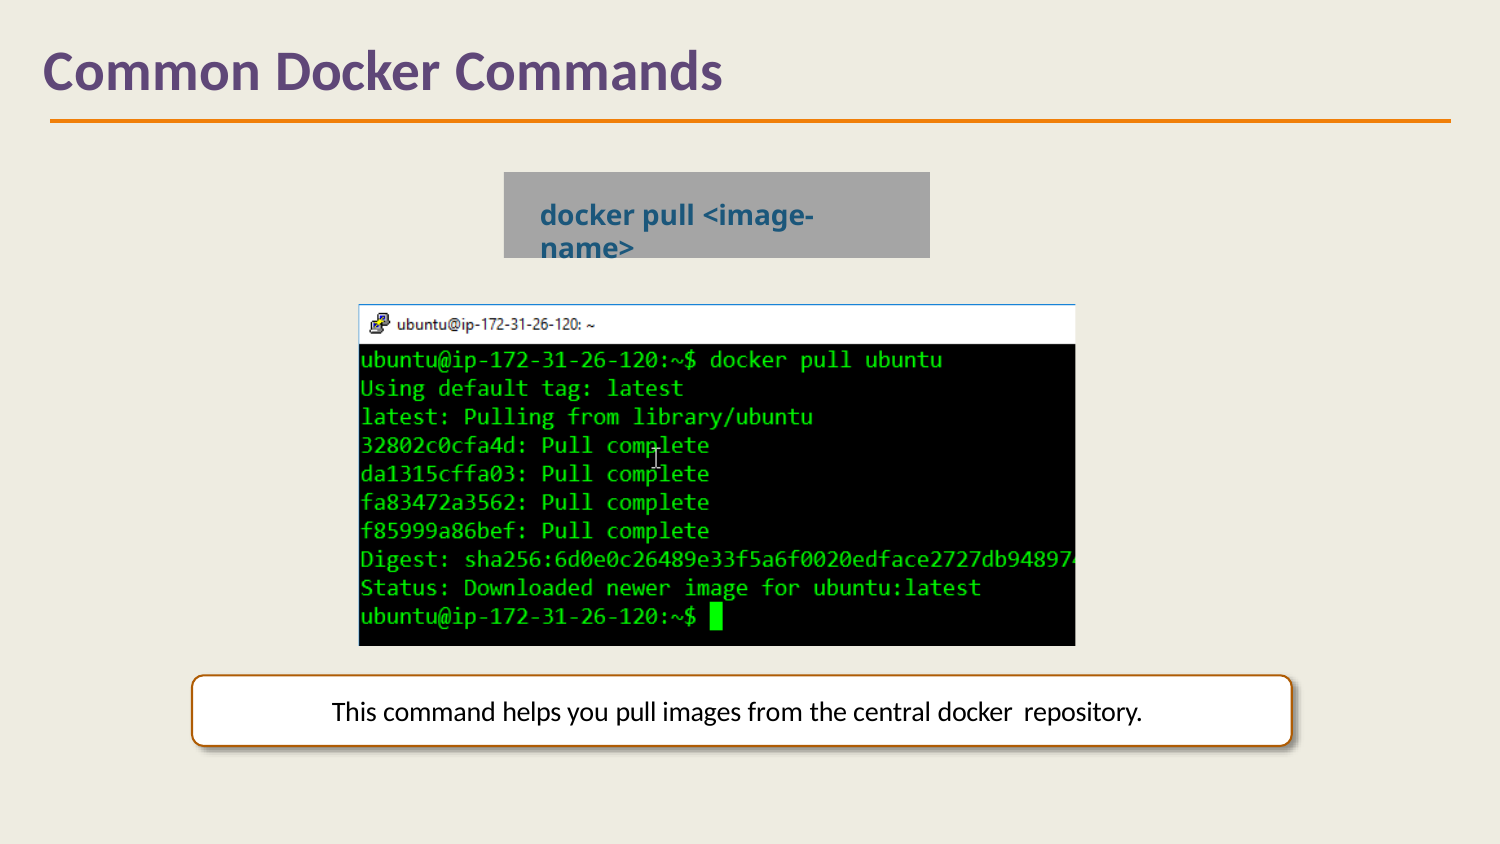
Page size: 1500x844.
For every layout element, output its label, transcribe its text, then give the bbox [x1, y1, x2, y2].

text_box [358, 304, 1076, 646]
text_box docker pull <image-name> [537, 194, 898, 265]
text_box [191, 675, 1292, 746]
title Common Docker Commands [41, 30, 732, 174]
text_box [503, 172, 930, 258]
text_box [189, 671, 1305, 758]
text_box This command helps you pull images from the central docker repository. [329, 691, 1157, 727]
